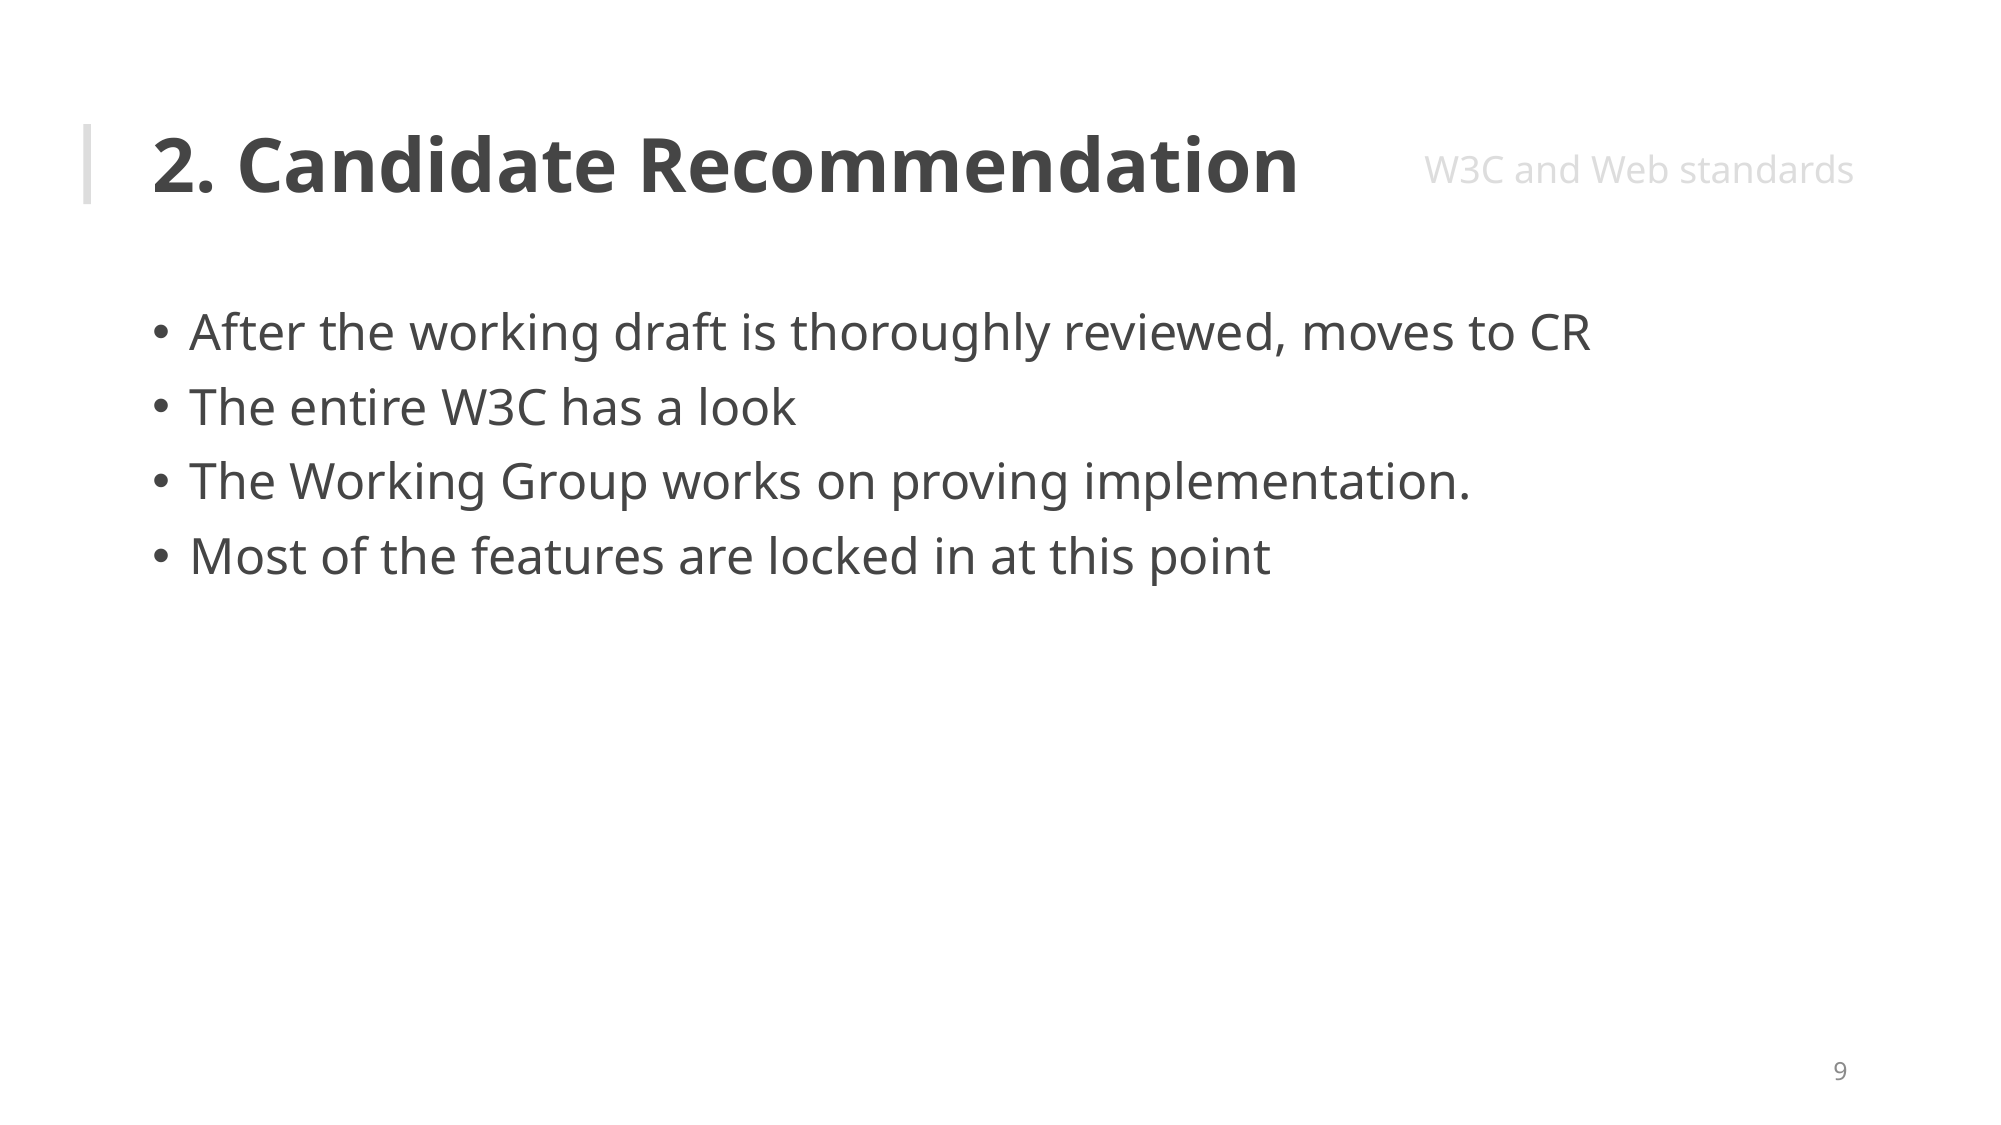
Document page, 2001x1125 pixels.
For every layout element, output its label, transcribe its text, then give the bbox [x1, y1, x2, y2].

list After the working draft is thoroughly reviewed, moves to CR The entire W3C has a look The Working Group works on proving implementation. Most of the features are locked in at this point [137, 299, 1863, 1014]
title 2. Candidate Recommendation [137, 59, 1863, 278]
text_box W3C and Web standards [1409, 138, 1870, 199]
slide_number 9 [1412, 1042, 1863, 1103]
